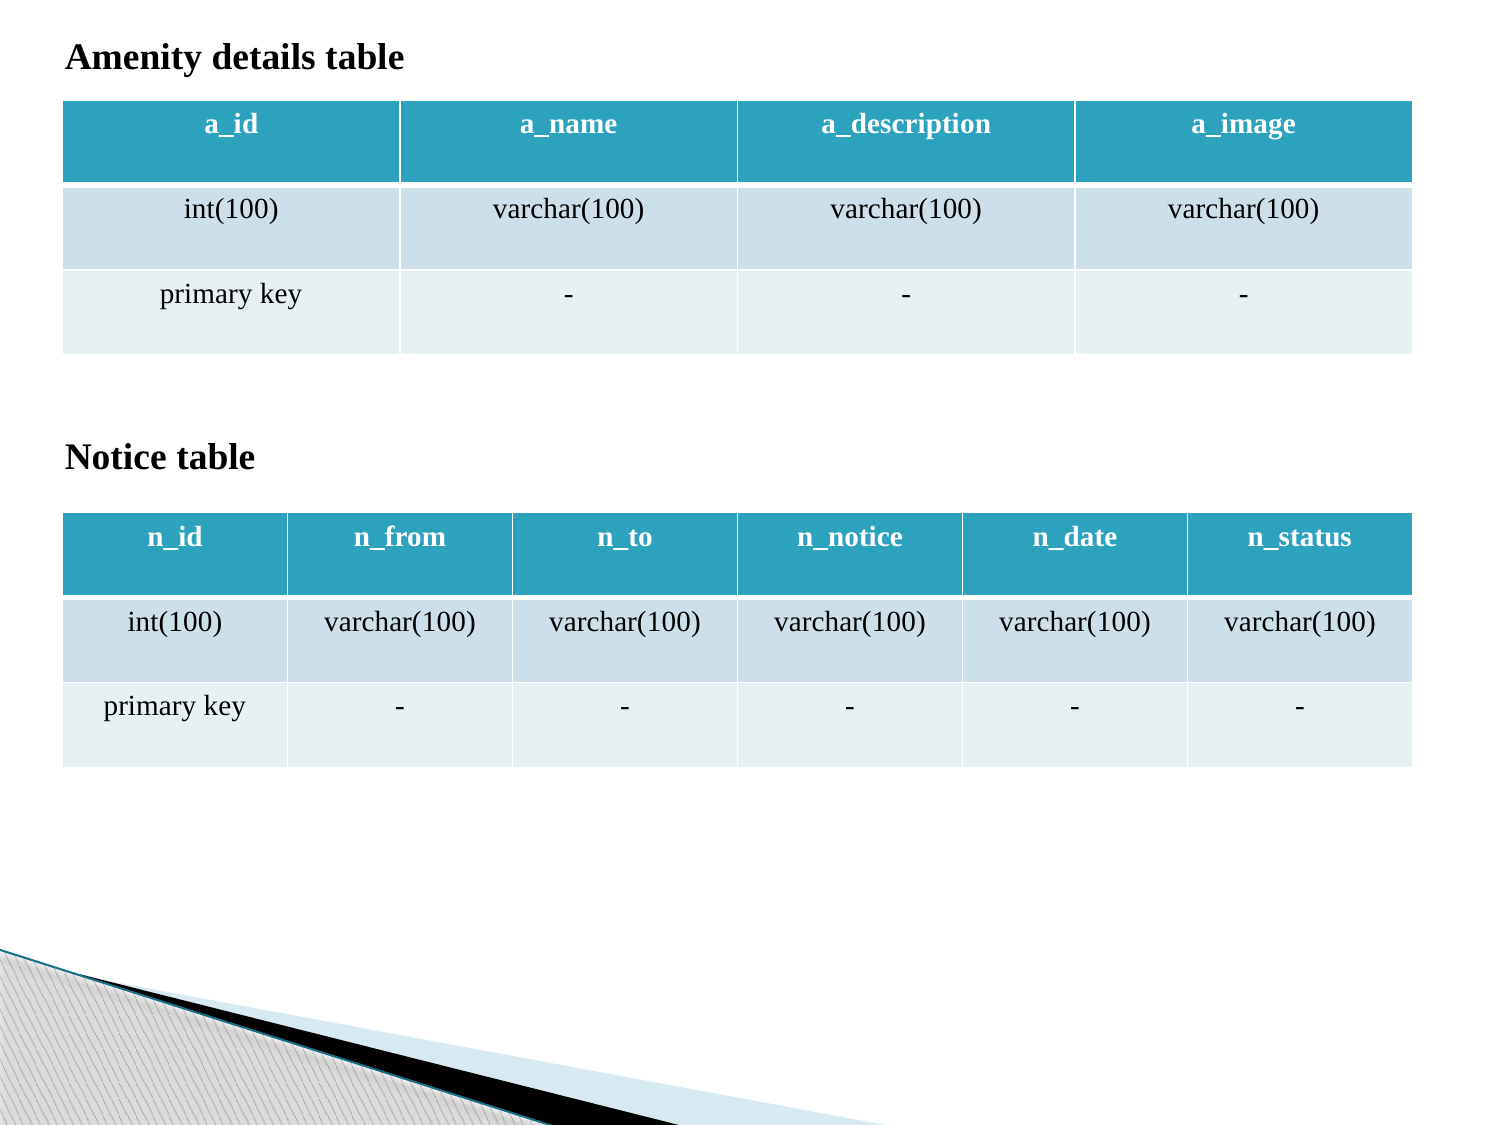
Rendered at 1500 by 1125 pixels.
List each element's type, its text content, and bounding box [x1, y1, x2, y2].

table_cell int(100) [63, 600, 287, 682]
table_cell - [738, 683, 962, 767]
table_cell - [1188, 683, 1412, 767]
text_box Notice table [50, 424, 463, 485]
table_cell varchar(100) [401, 188, 737, 269]
table_header n_status [1188, 513, 1412, 595]
table_cell varchar(100) [1076, 188, 1412, 269]
text_box Amenity details table [49, 24, 563, 85]
table_cell varchar(100) [963, 600, 1187, 682]
table_cell - [288, 683, 512, 767]
table_header n_notice [738, 513, 962, 595]
table_cell varchar(100) [288, 600, 512, 682]
table_cell varchar(100) [1188, 600, 1412, 682]
table_header n_from [288, 513, 512, 595]
table_cell varchar(100) [738, 188, 1074, 269]
table_cell varchar(100) [513, 600, 737, 682]
table_header a_id [63, 101, 399, 182]
table_cell primary key [63, 271, 399, 354]
table_header a_description [738, 101, 1074, 182]
table_header a_image [1076, 101, 1412, 182]
table_header n_date [963, 513, 1187, 595]
table_header n_id [63, 513, 287, 595]
table_cell - [513, 683, 737, 767]
table_cell varchar(100) [738, 600, 962, 682]
table_cell - [738, 271, 1074, 354]
table_cell - [1076, 271, 1412, 354]
table_header n_to [513, 513, 737, 595]
table_cell - [401, 271, 737, 354]
table_cell primary key [63, 683, 287, 767]
table_cell - [963, 683, 1187, 767]
table_cell int(100) [63, 188, 399, 269]
table_header a_name [401, 101, 737, 182]
